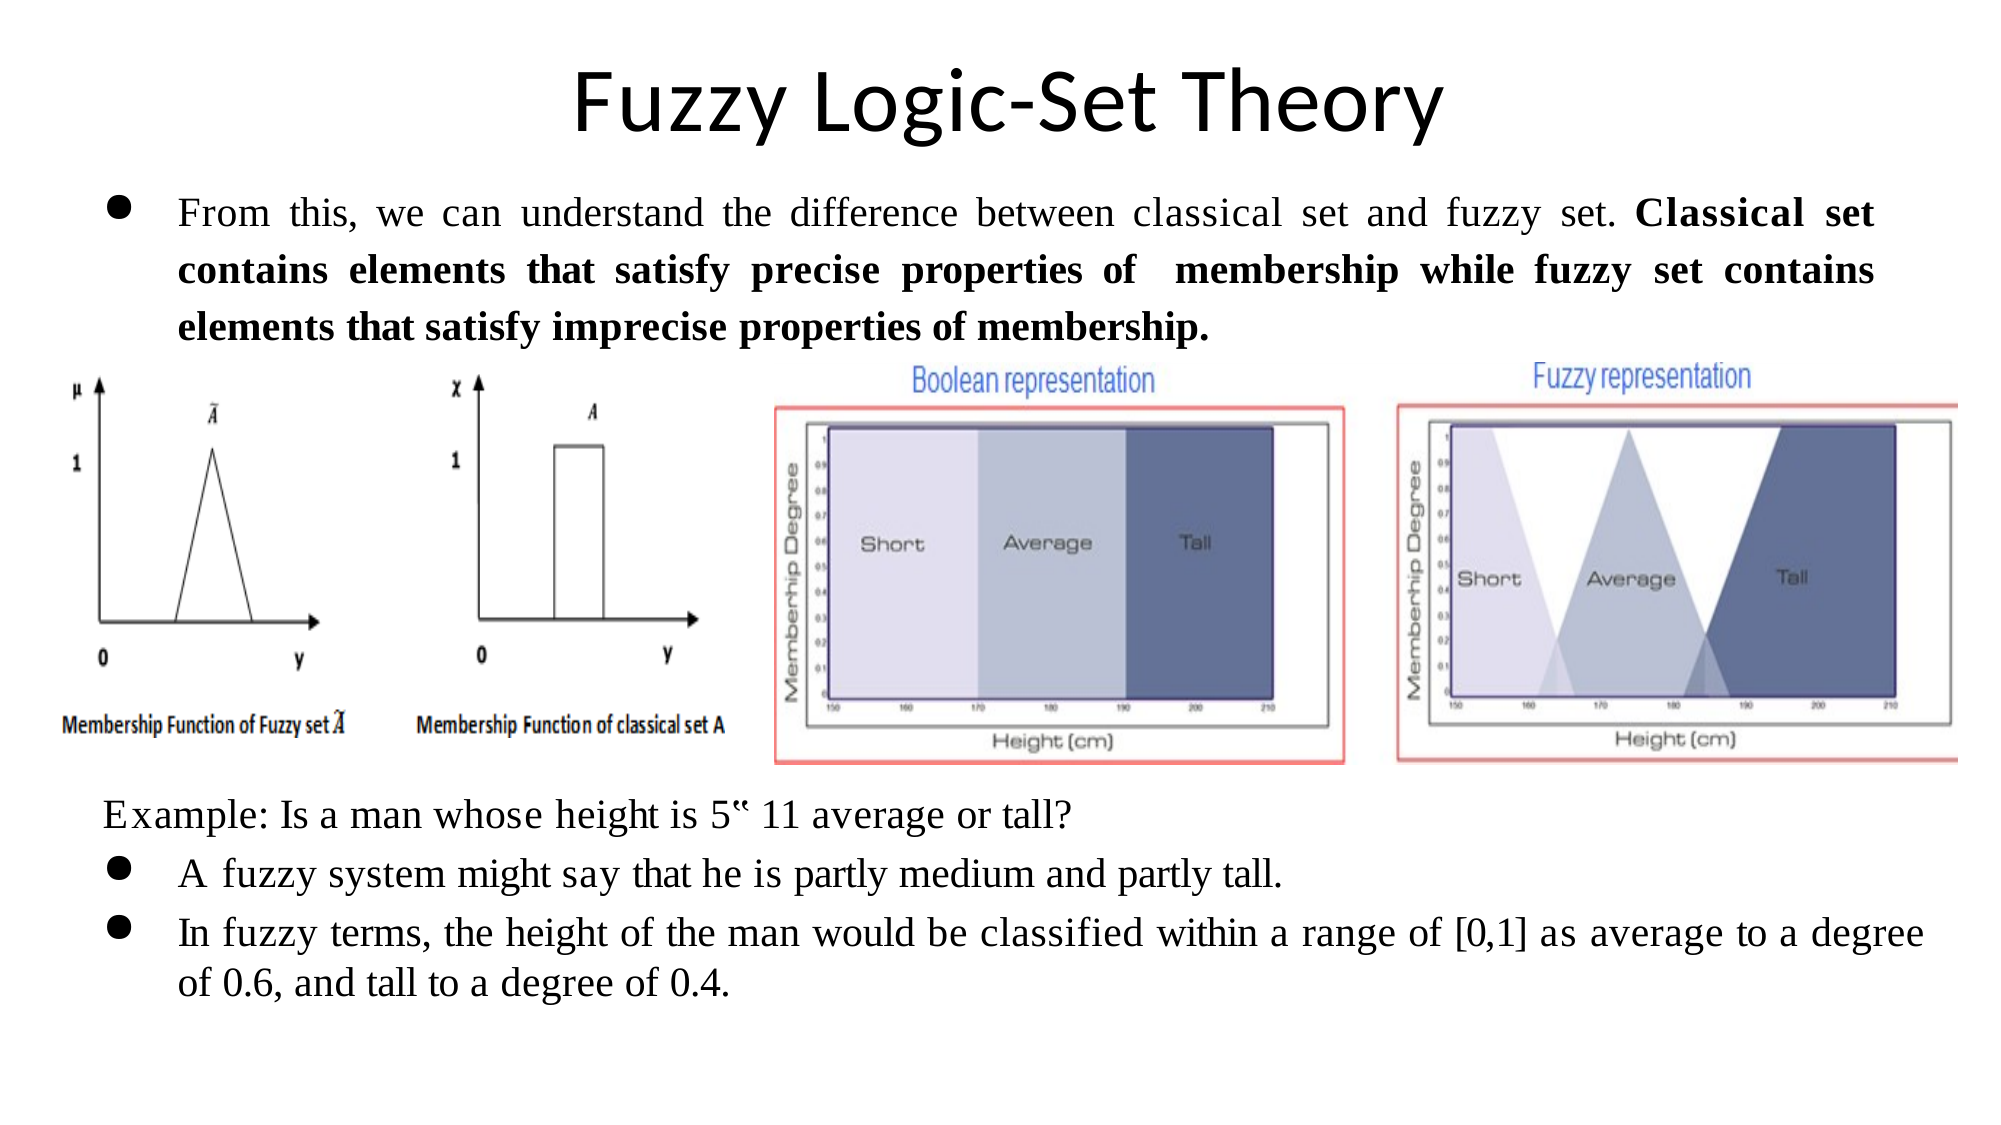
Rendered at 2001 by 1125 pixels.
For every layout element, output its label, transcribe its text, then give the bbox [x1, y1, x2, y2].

picture [774, 362, 1958, 765]
title Fuzzy Logic-Set Theory [200, 37, 1815, 174]
text_box From this, we can understand the difference between classical set and fuzzy set. Classical set contains elements that satisfy precise properties of membership while fuzzy set contains elements that satisfy imprecise properties of membership. [99, 174, 1877, 349]
picture [62, 374, 726, 738]
text_box Example: Is a man whose height is 5‟ 11 average or tall? A fuzzy system might say that he is partly medium and partly tall. In fuzzy terms, the height of the man would be classified within a range of [0,1] as average to a degree of 0.6, and tall to a degree of 0.4. [99, 774, 1925, 1065]
